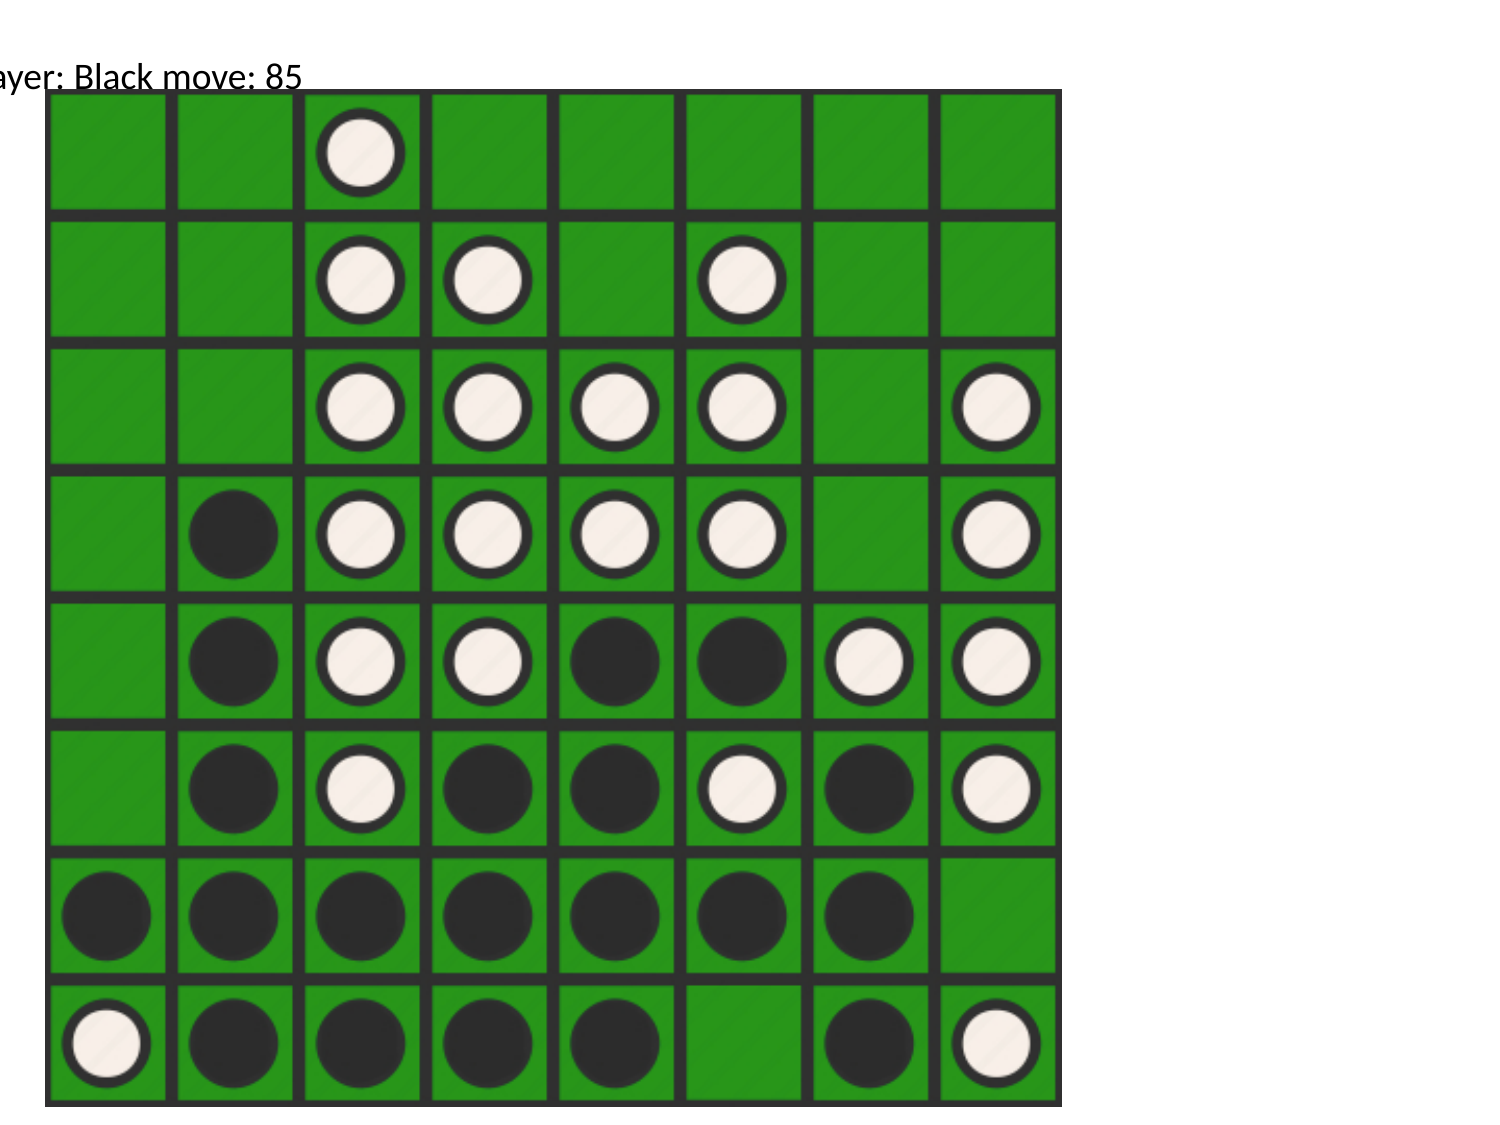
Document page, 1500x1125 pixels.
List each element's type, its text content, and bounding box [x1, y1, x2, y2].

picture [44, 89, 1062, 1107]
text_box turn: 39 player: Black move: 85 [0, 44, 319, 105]
